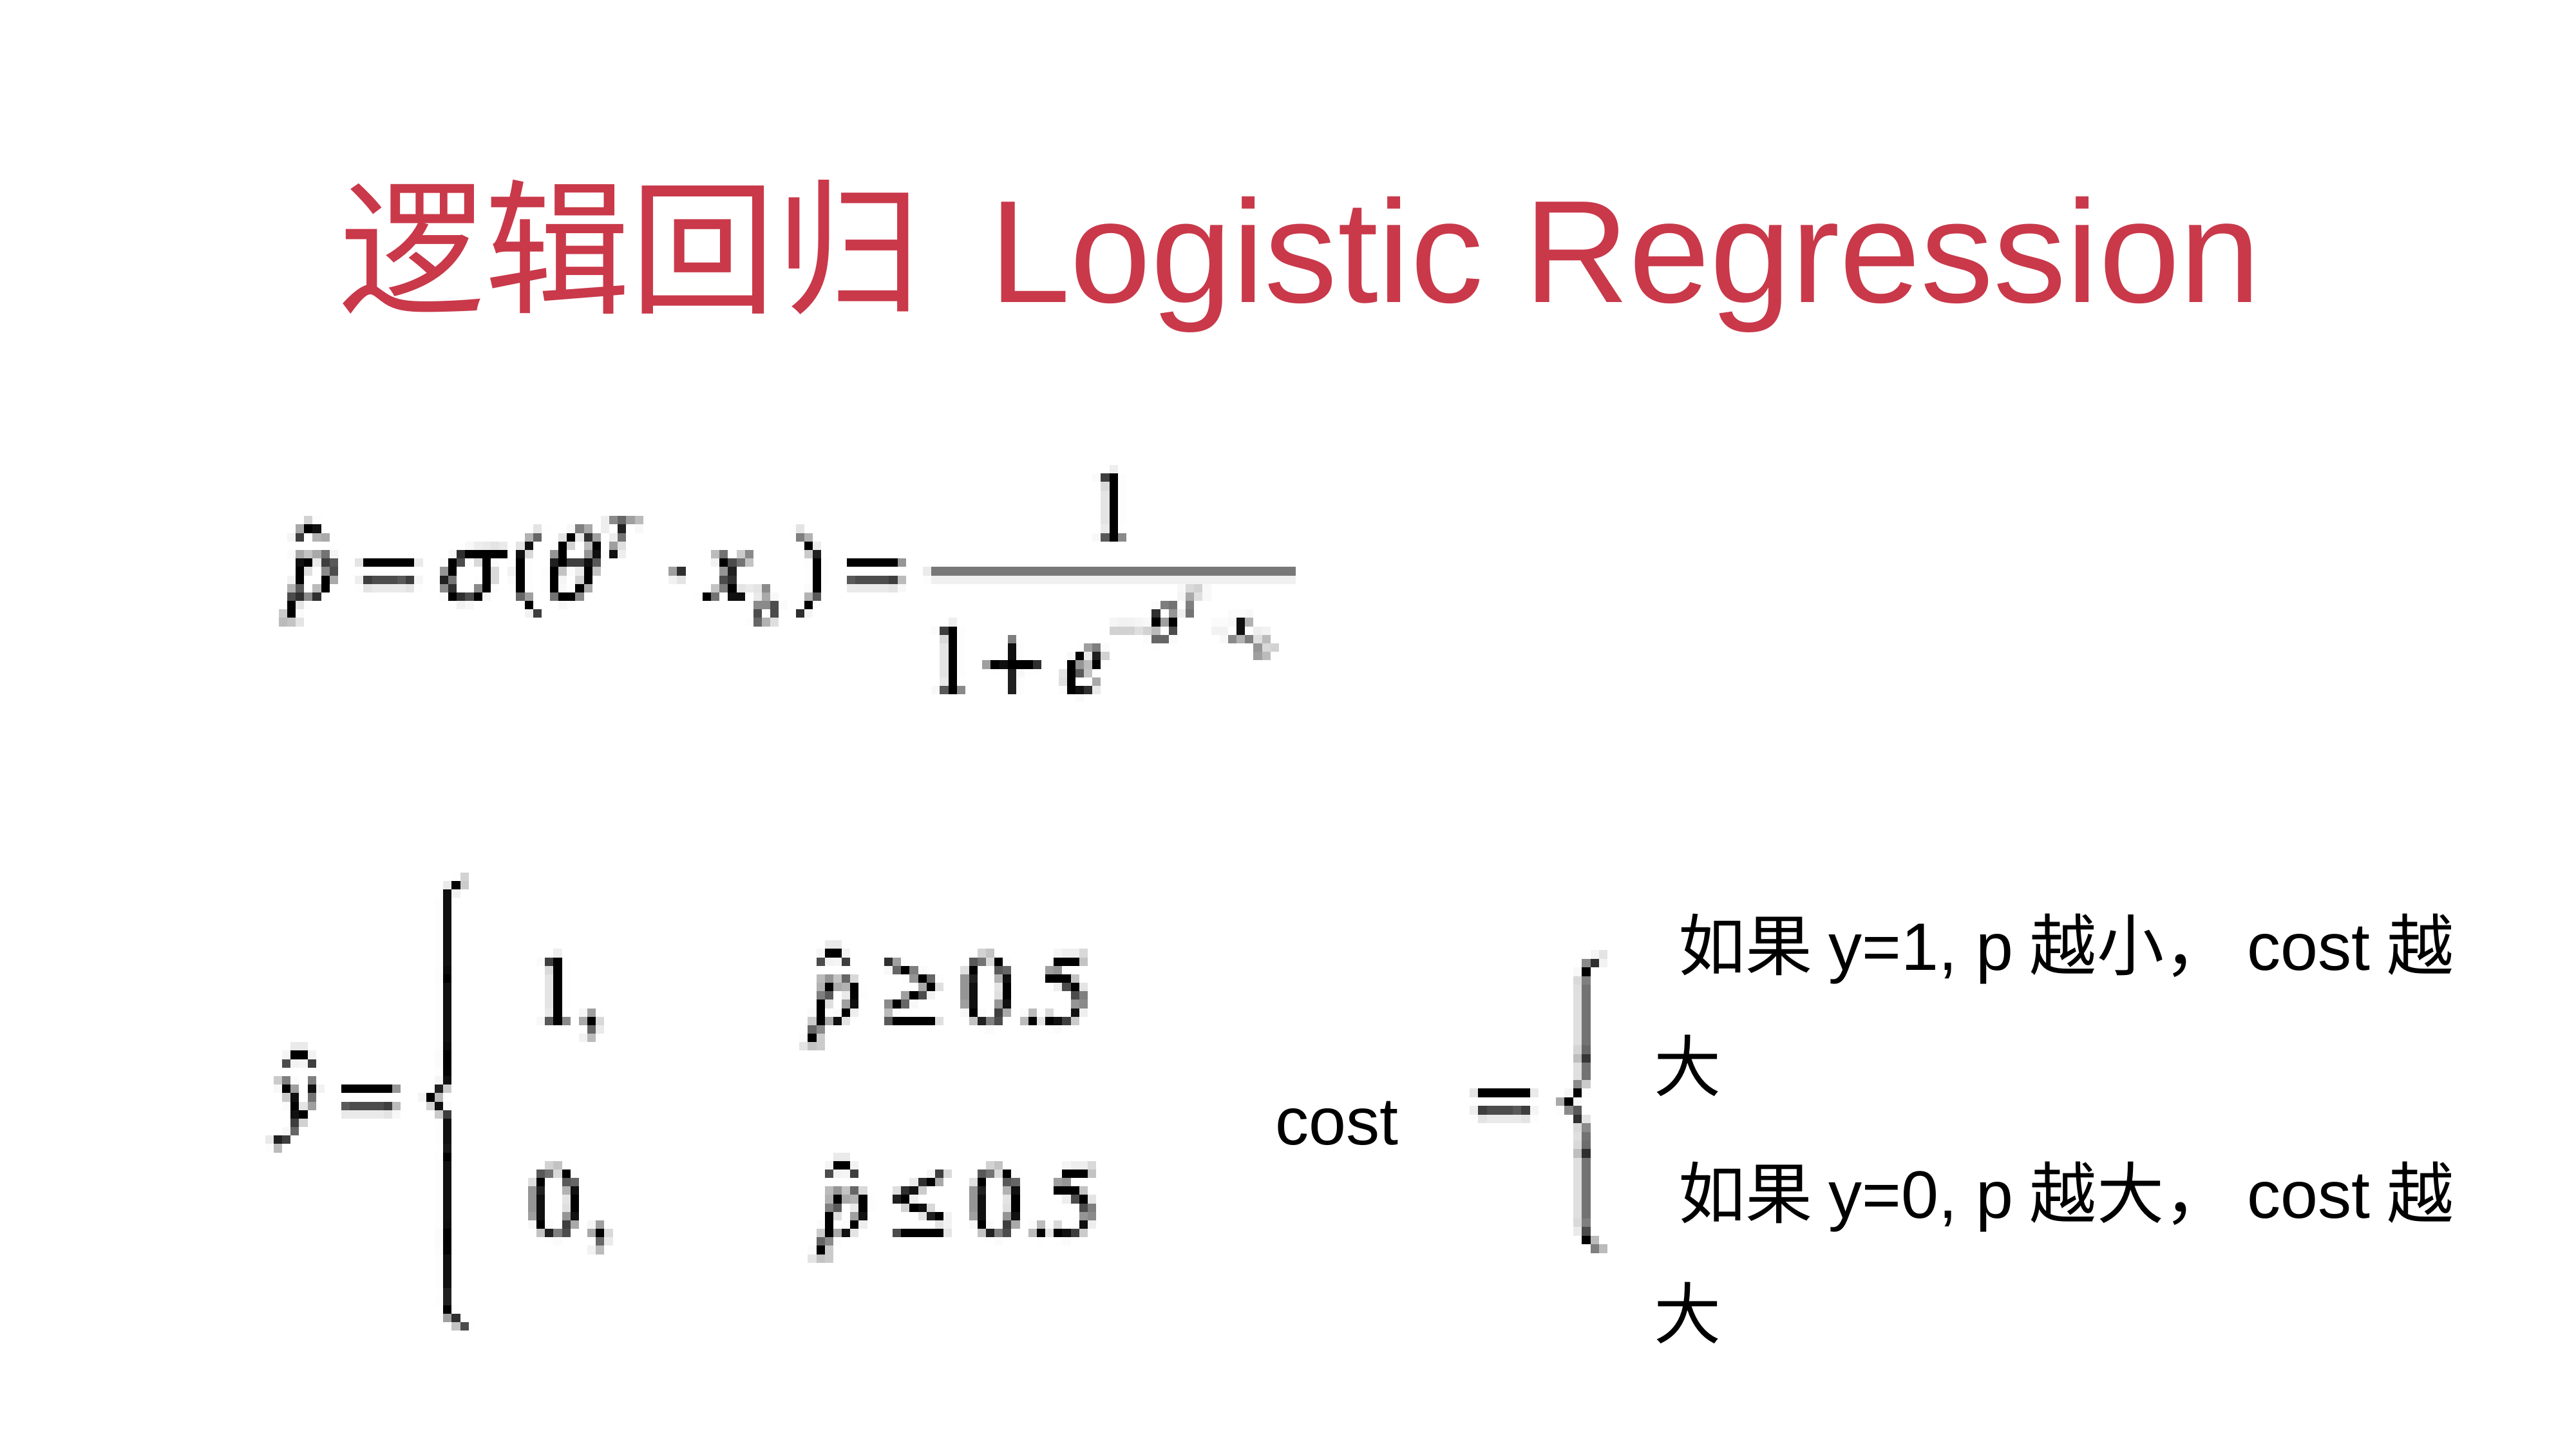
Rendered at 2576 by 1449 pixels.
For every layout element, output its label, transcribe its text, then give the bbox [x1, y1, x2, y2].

picture [257, 856, 1224, 1348]
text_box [1245, 931, 2521, 1284]
picture [262, 440, 1313, 712]
title 逻辑回归 Logistic Regression [187, 122, 2389, 337]
